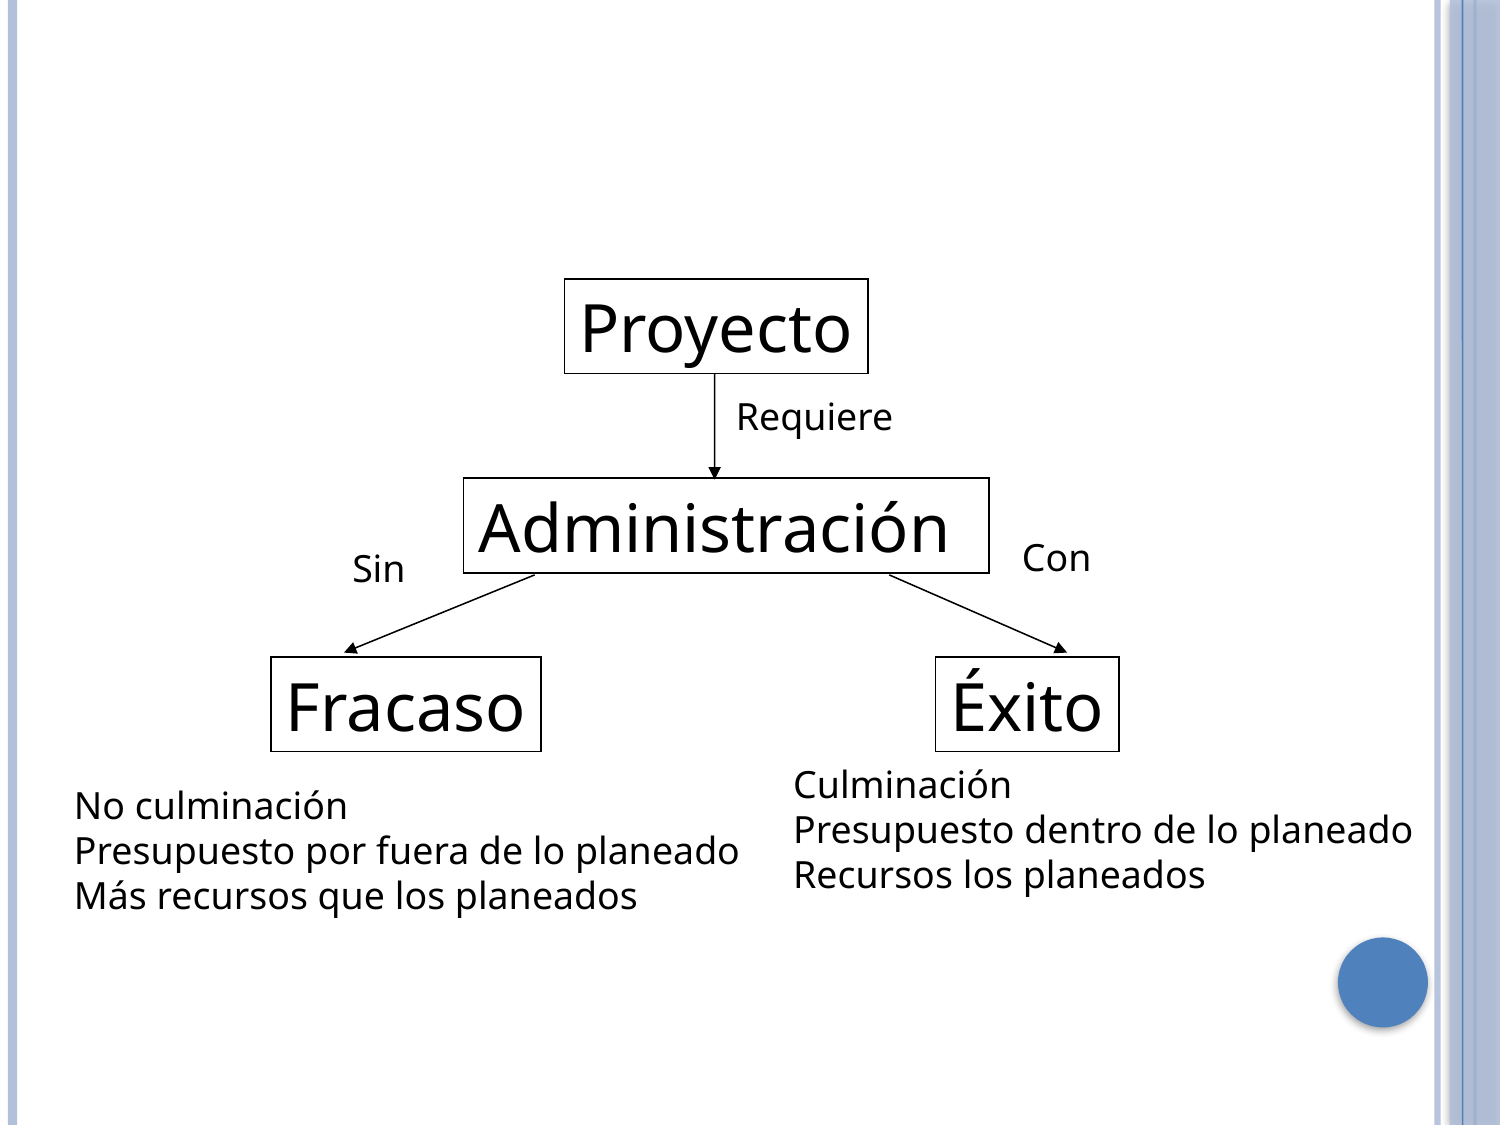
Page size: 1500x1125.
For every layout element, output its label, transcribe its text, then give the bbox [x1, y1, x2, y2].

text_box Requiere [721, 385, 909, 446]
text_box Proyecto [564, 278, 868, 374]
text_box Administración [463, 478, 989, 573]
text_box Sin [337, 537, 421, 598]
text_box [889, 574, 1068, 654]
text_box [343, 574, 535, 654]
text_box No culminación Presupuesto por fuera de lo planeado Más recursos que los planeados [59, 774, 756, 925]
text_box Éxito [935, 656, 1119, 752]
text_box Fracaso [271, 656, 542, 752]
text_box [708, 373, 721, 480]
text_box Culminación Presupuesto dentro de lo planeado Recursos los planeados [778, 753, 1429, 904]
text_box Con [1007, 527, 1107, 587]
